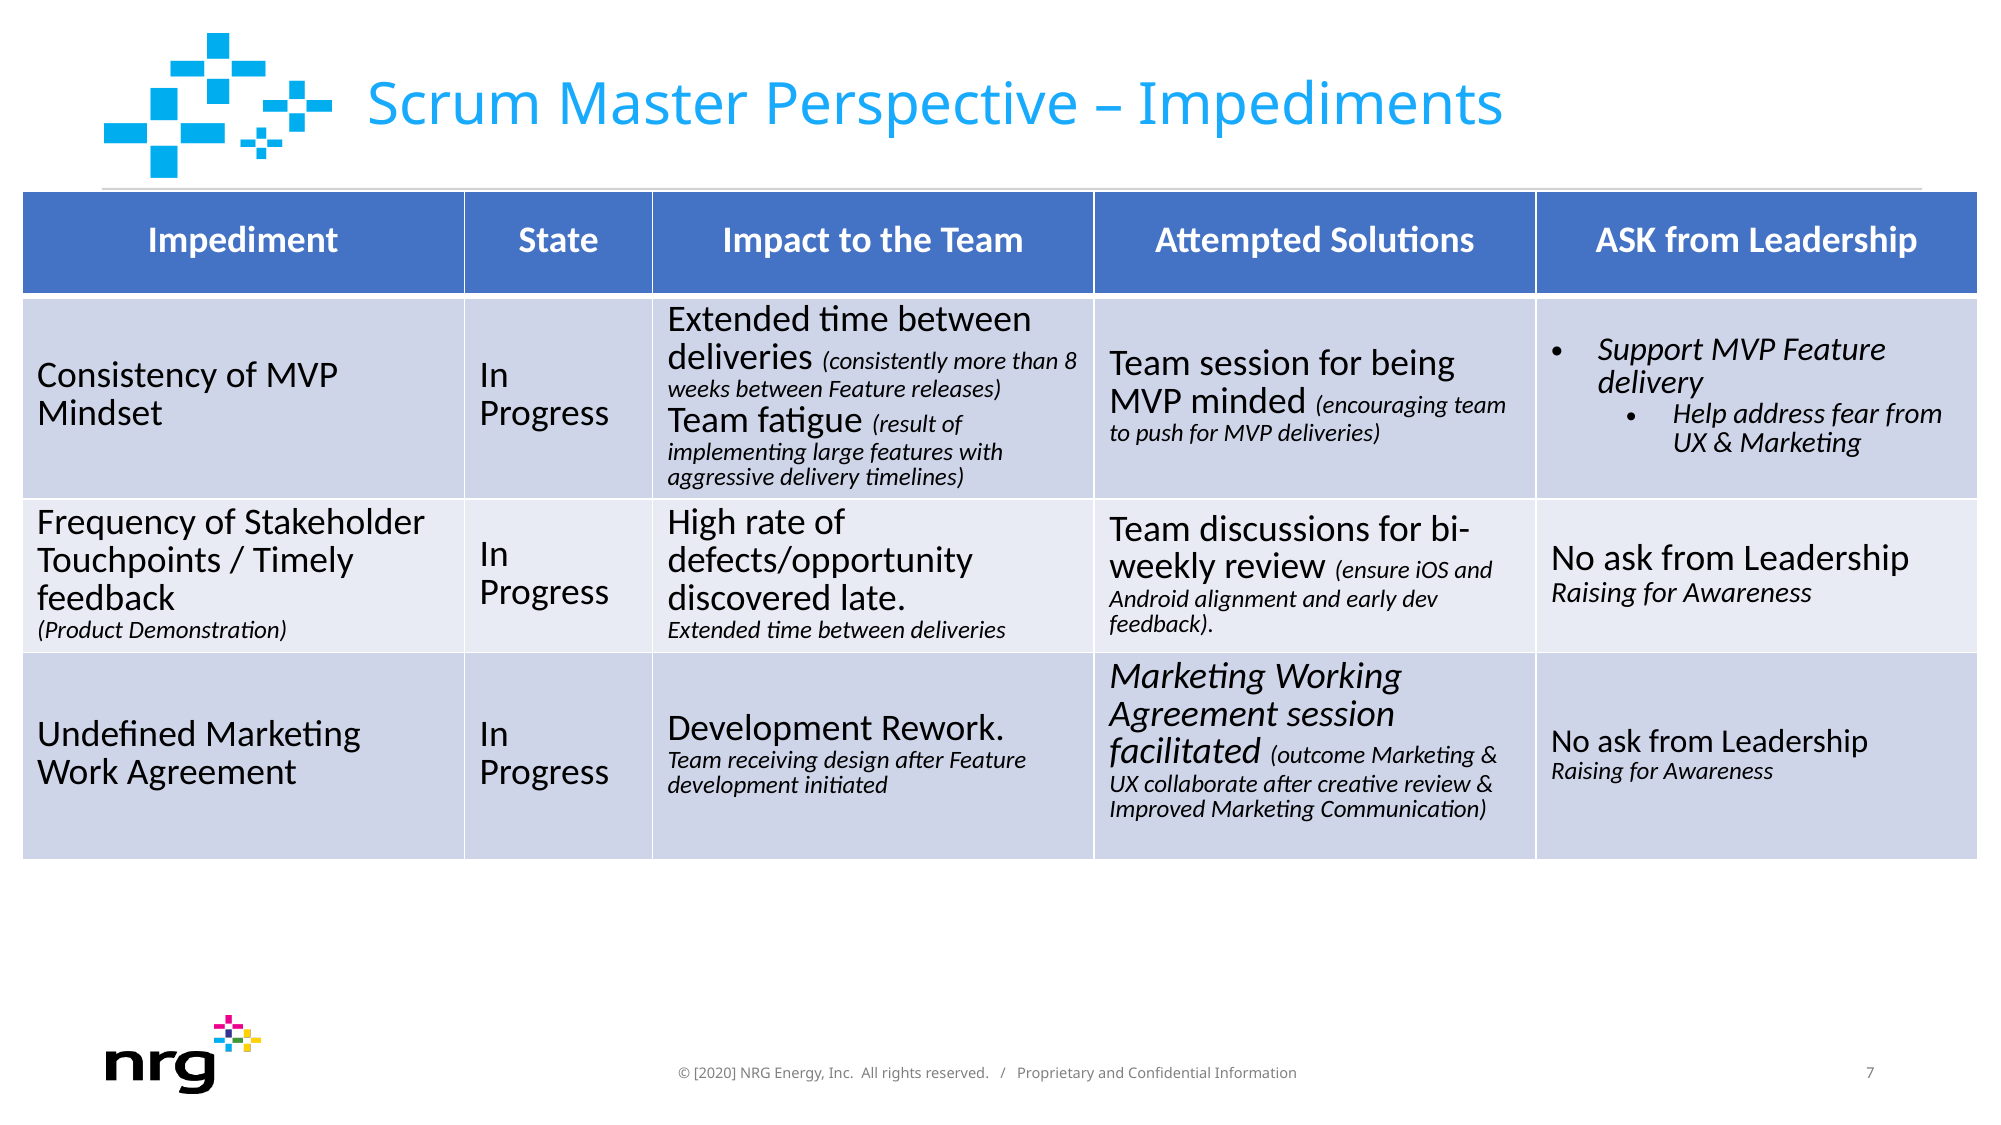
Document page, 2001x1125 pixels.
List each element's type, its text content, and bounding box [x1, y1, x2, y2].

table_cell In Progress [465, 500, 652, 652]
slide_number 7 [1741, 1062, 1890, 1082]
table_cell Undefined Marketing Work Agreement [23, 653, 464, 859]
table_cell High rate of defects/opportunity discovered late. Extended time between deliveries [653, 500, 1093, 652]
table_header Impact to the Team [653, 192, 1093, 293]
table_header Impediment [23, 192, 464, 293]
title Scrum Master Perspective – Impediments [352, 39, 1923, 175]
footer © [2020] NRG Energy, Inc. All rights reserved. / Proprietary and Confidential Information [337, 1062, 1638, 1084]
table_cell Marketing Working Agreement session facilitated (outcome Marketing & UX collaborate after creative review & Improved Marketing Communication) [1095, 653, 1535, 859]
table_cell Team discussions for bi-weekly review (ensure iOS and Android alignment and early dev feedback). [1095, 500, 1535, 652]
table_cell Support MVP Feature delivery Help address fear from UX & Marketing [1537, 299, 1977, 498]
picture [106, 1015, 261, 1094]
table_header ASK from Leadership [1537, 192, 1977, 293]
table_cell Consistency of MVP Mindset [23, 299, 464, 498]
table_header Attempted Solutions [1095, 192, 1535, 293]
table_cell No ask from Leadership Raising for Awareness [1537, 500, 1977, 652]
table_cell In Progress [465, 299, 652, 498]
table_header State [465, 192, 652, 293]
table_cell No ask from Leadership Raising for Awareness [1537, 653, 1977, 859]
table_cell Team session for being MVP minded (encouraging team to push for MVP deliveries) [1095, 299, 1535, 498]
table_cell In Progress [465, 653, 652, 859]
table_cell Development Rework. Team receiving design after Feature development initiated [653, 653, 1093, 859]
table_cell Frequency of Stakeholder Touchpoints / Timely feedback (Product Demonstration) [23, 500, 464, 652]
table_cell Extended time between deliveries (consistently more than 8 weeks between Feature releases) Team fatigue (result of implementing large features with aggressive delivery timelines) [653, 299, 1093, 498]
picture [104, 33, 332, 178]
